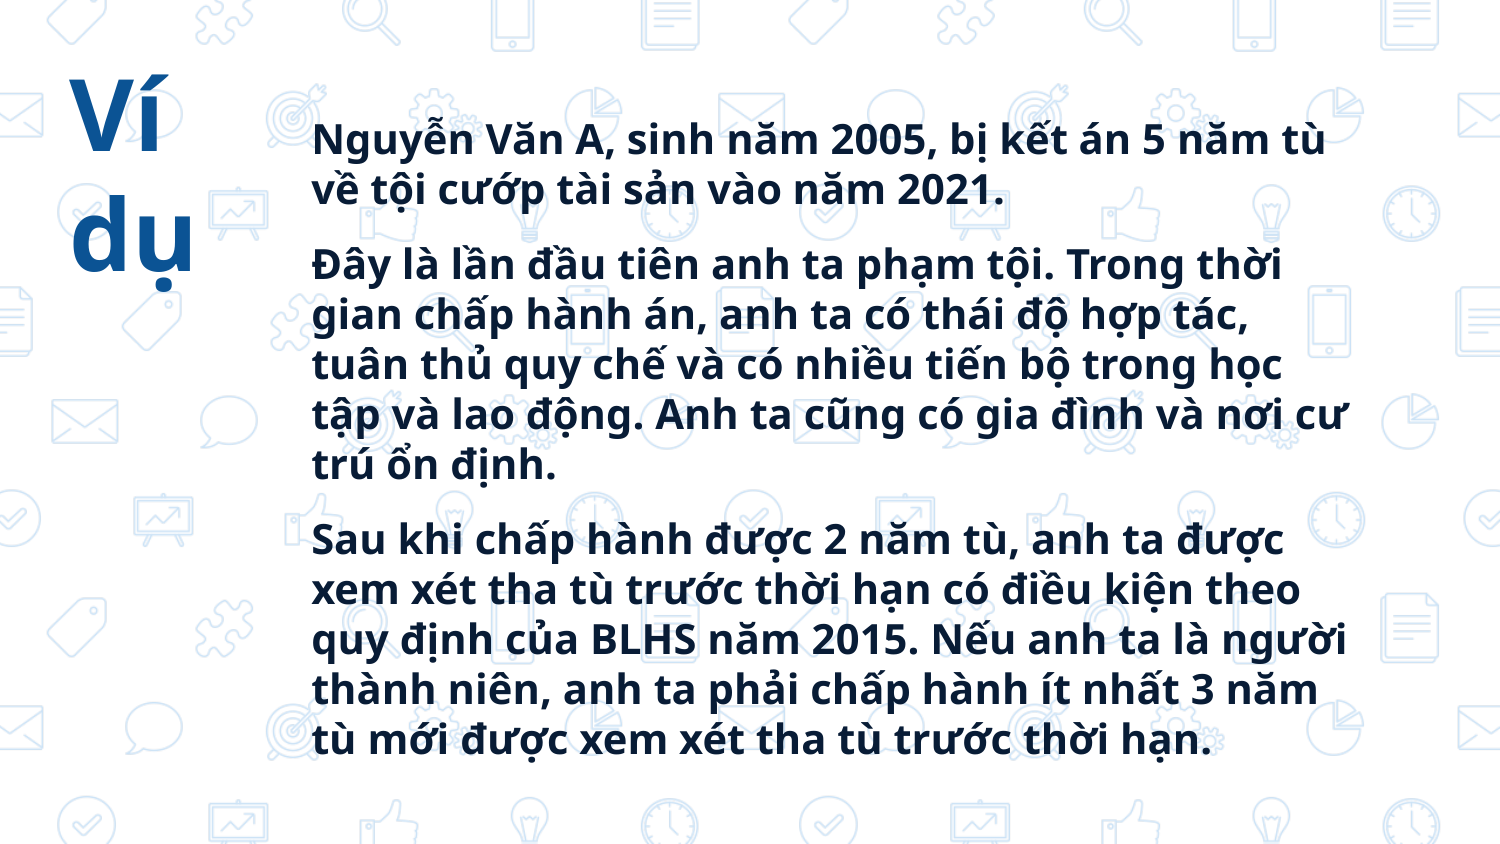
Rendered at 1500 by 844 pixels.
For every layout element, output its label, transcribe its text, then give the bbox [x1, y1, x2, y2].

slide_number Ví dụ [54, 36, 351, 242]
list Nguyễn Văn A, sinh năm 2005, bị kết án 5 năm tù về tội cướp tài sản vào năm 2021. Đây là lần đầu tiên anh ta phạm tội. Trong thời gian chấp hành án, anh ta có thái độ hợp tác, tuân thủ quy chế và có nhiều tiến bộ trong học tập và lao động. Anh ta cũng có gia đình và nơi cư trú ổn định. Sau khi chấp hành được 2 năm tù, anh ta được xem xét tha tù trước thời hạn có điều kiện theo quy định của BLHS năm 2015. Nếu anh ta là người thành niên, anh ta phải chấp hành ít nhất 3 năm tù mới được xem xét tha tù trước thời hạn. [296, 97, 1371, 526]
